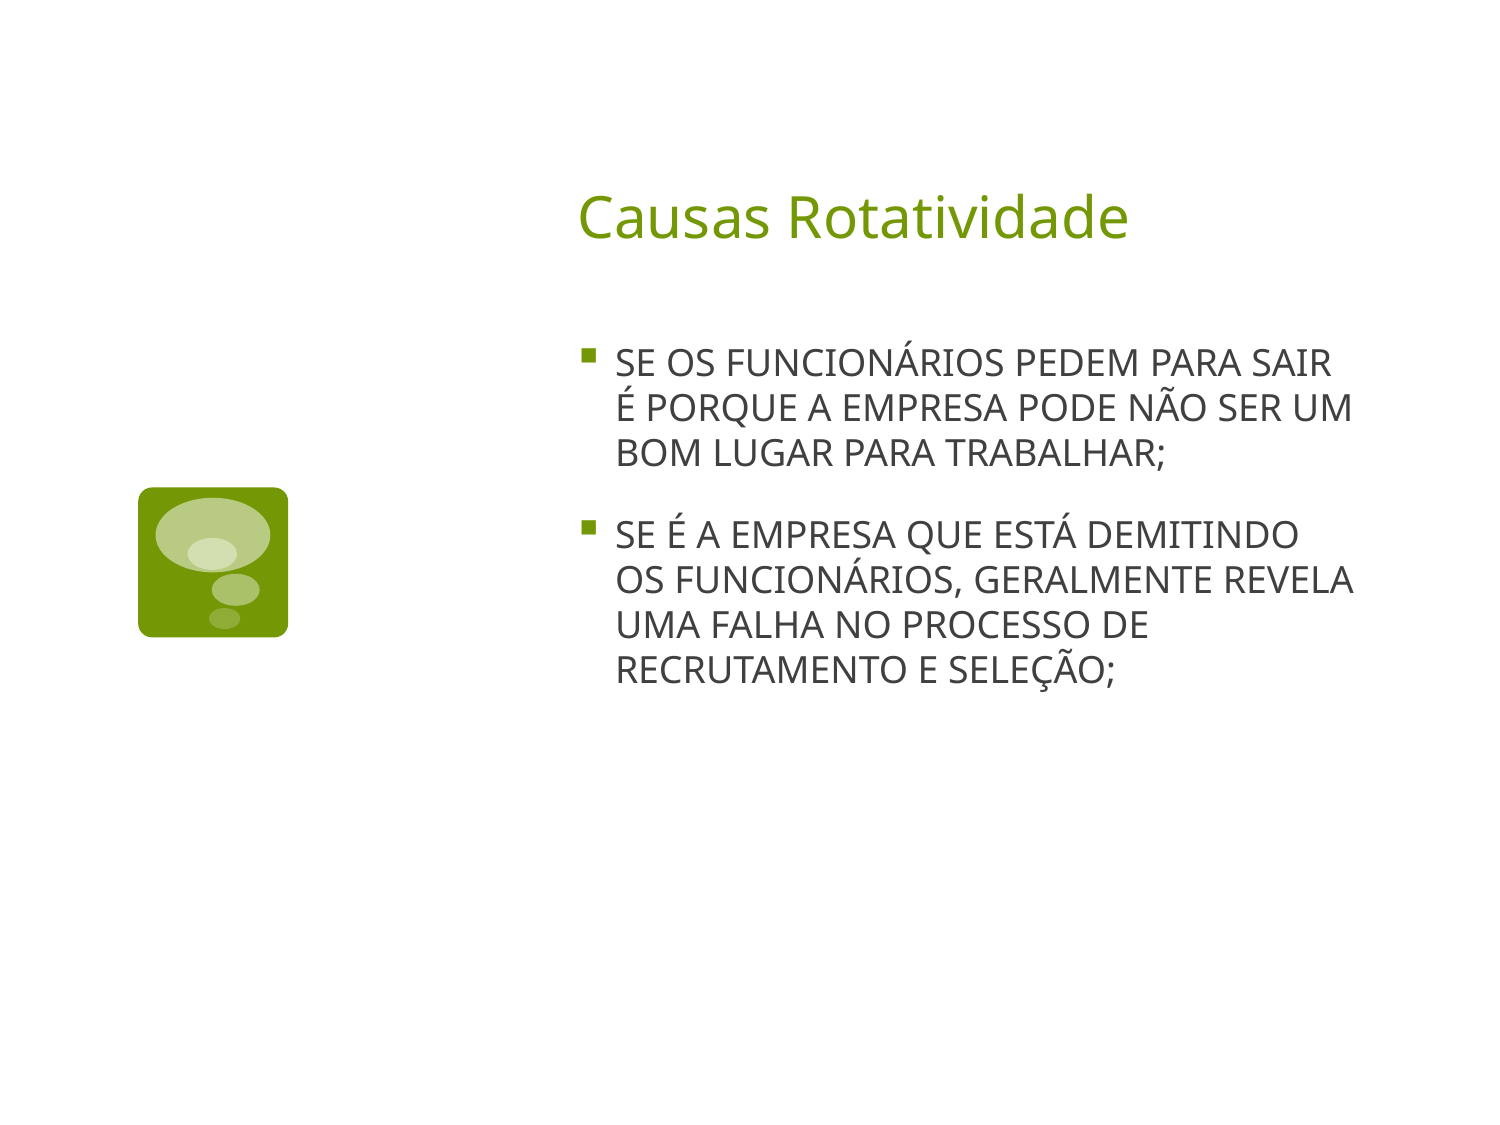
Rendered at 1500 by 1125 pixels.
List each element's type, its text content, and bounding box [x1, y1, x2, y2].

list SE OS FUNCIONÁRIOS PEDEM PARA SAIR É PORQUE A EMPRESA PODE NÃO SER UM BOM LUGAR PARA TRABALHAR; SE É A EMPRESA QUE ESTÁ DEMITINDO OS FUNCIONÁRIOS, GERALMENTE REVELA UMA FALHA NO PROCESSO DE RECRUTAMENTO E SELEÇÃO; [562, 331, 1374, 1005]
title Causas Rotatividade [562, 112, 1375, 258]
